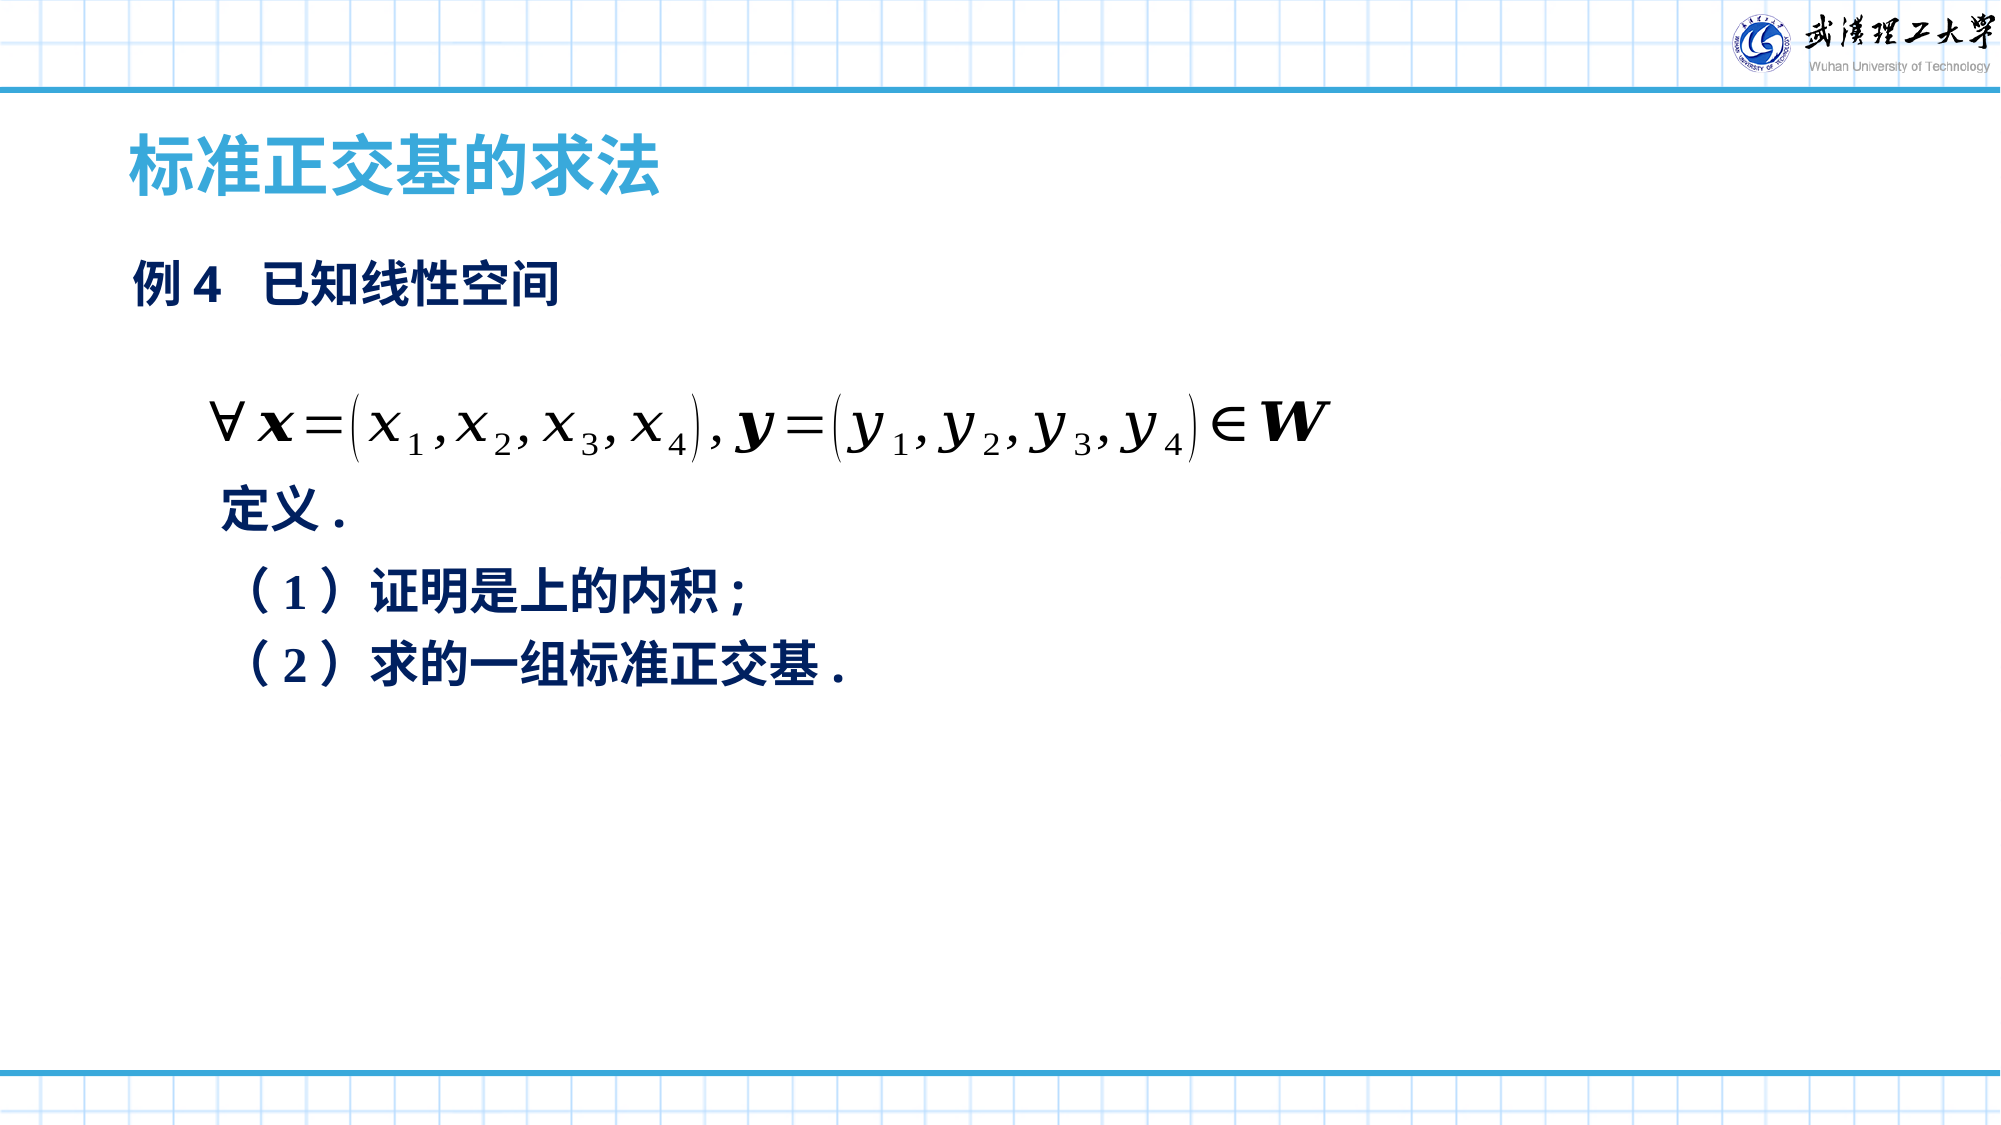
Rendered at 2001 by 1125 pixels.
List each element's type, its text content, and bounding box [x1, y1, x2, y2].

picture [0, 0, 2001, 87]
list 标准正交基的求法 [114, 94, 1162, 213]
picture [0, 1077, 2001, 1125]
